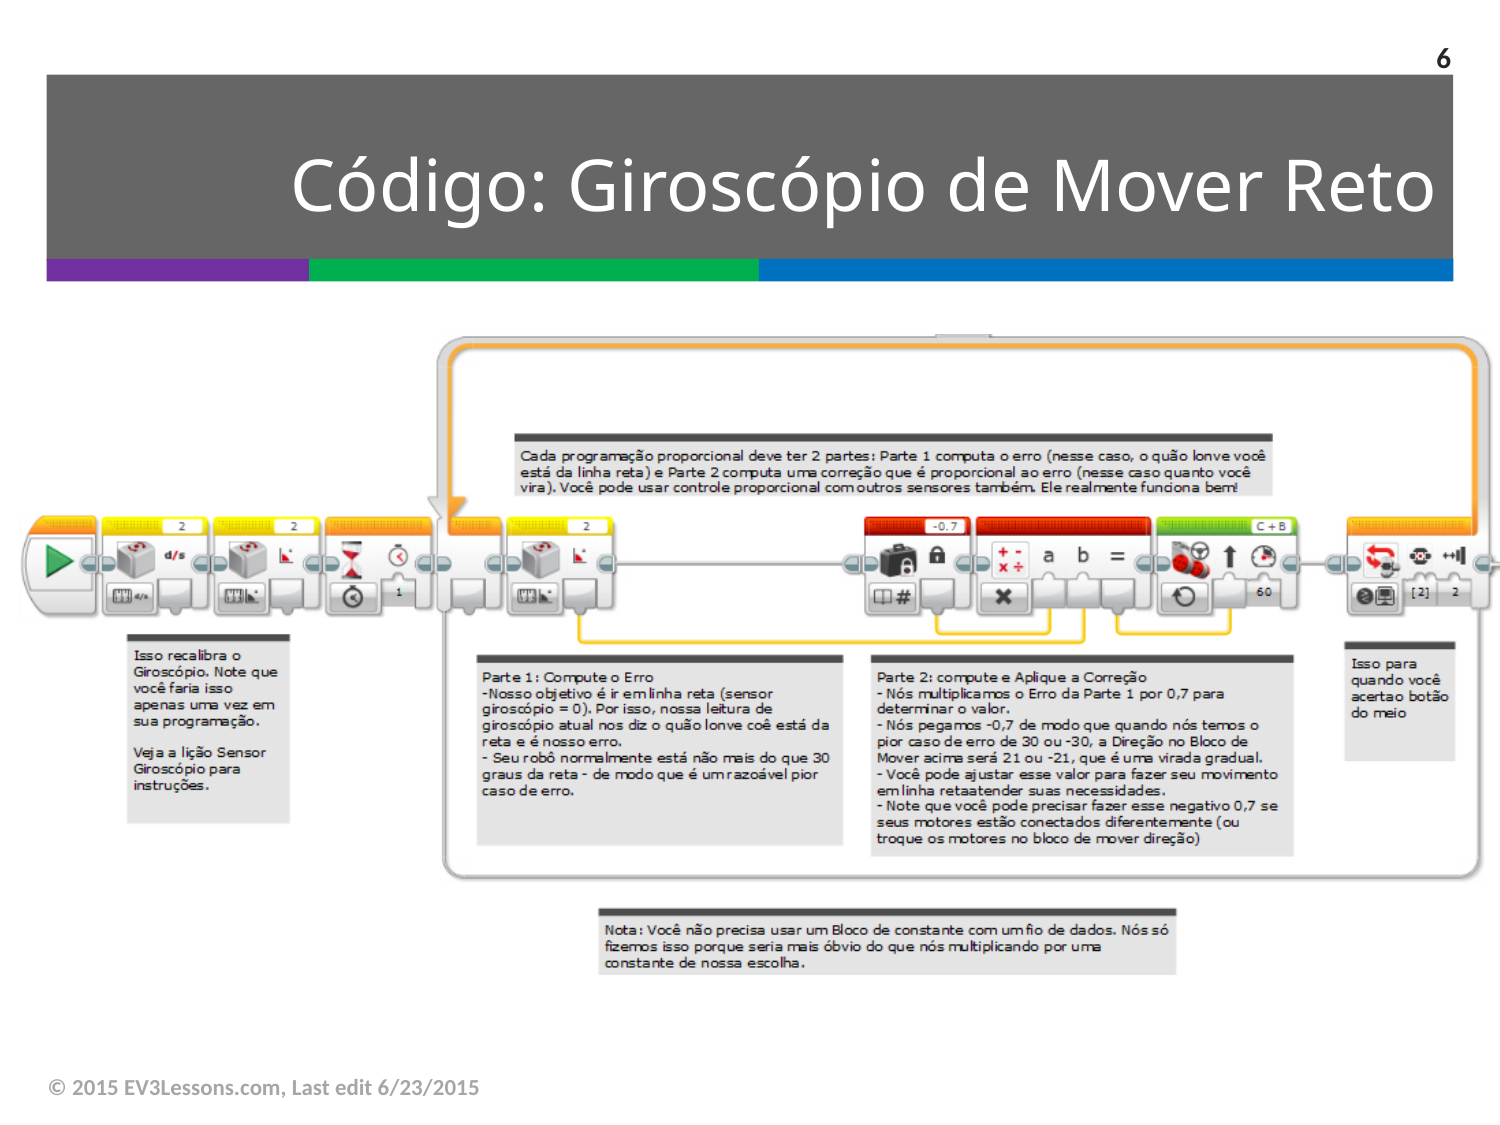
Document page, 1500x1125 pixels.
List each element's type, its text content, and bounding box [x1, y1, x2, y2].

slide_number 6 [1362, 27, 1466, 87]
picture [17, 334, 1500, 976]
footer © 2015 EV3Lessons.com, Last edit 6/23/2015 [32, 1055, 1038, 1116]
title Código: Giroscópio de Mover Reto [46, 103, 1454, 263]
